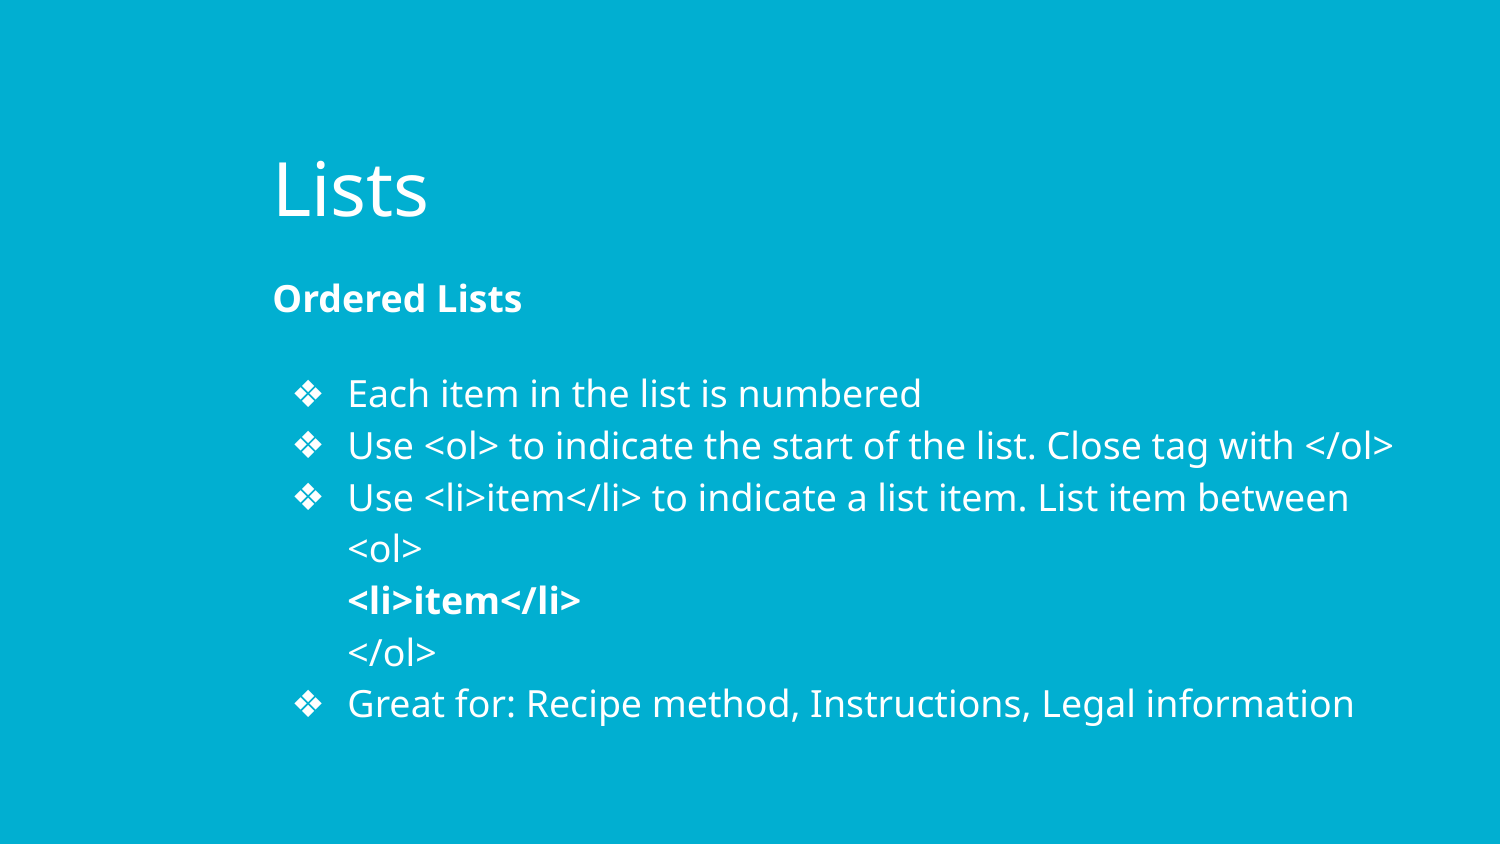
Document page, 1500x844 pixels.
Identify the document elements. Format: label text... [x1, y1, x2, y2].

text_box Lists [257, 44, 1243, 247]
text_box Ordered Lists Each item in the list is numbered Use <ol> to indicate the start of the list. Close tag with </ol> Use <li>item</li> to indicate a list item. List item between <ol> <li>item</li> </ol> Great for: Recipe method, Instructions, Legal information [257, 259, 1446, 829]
